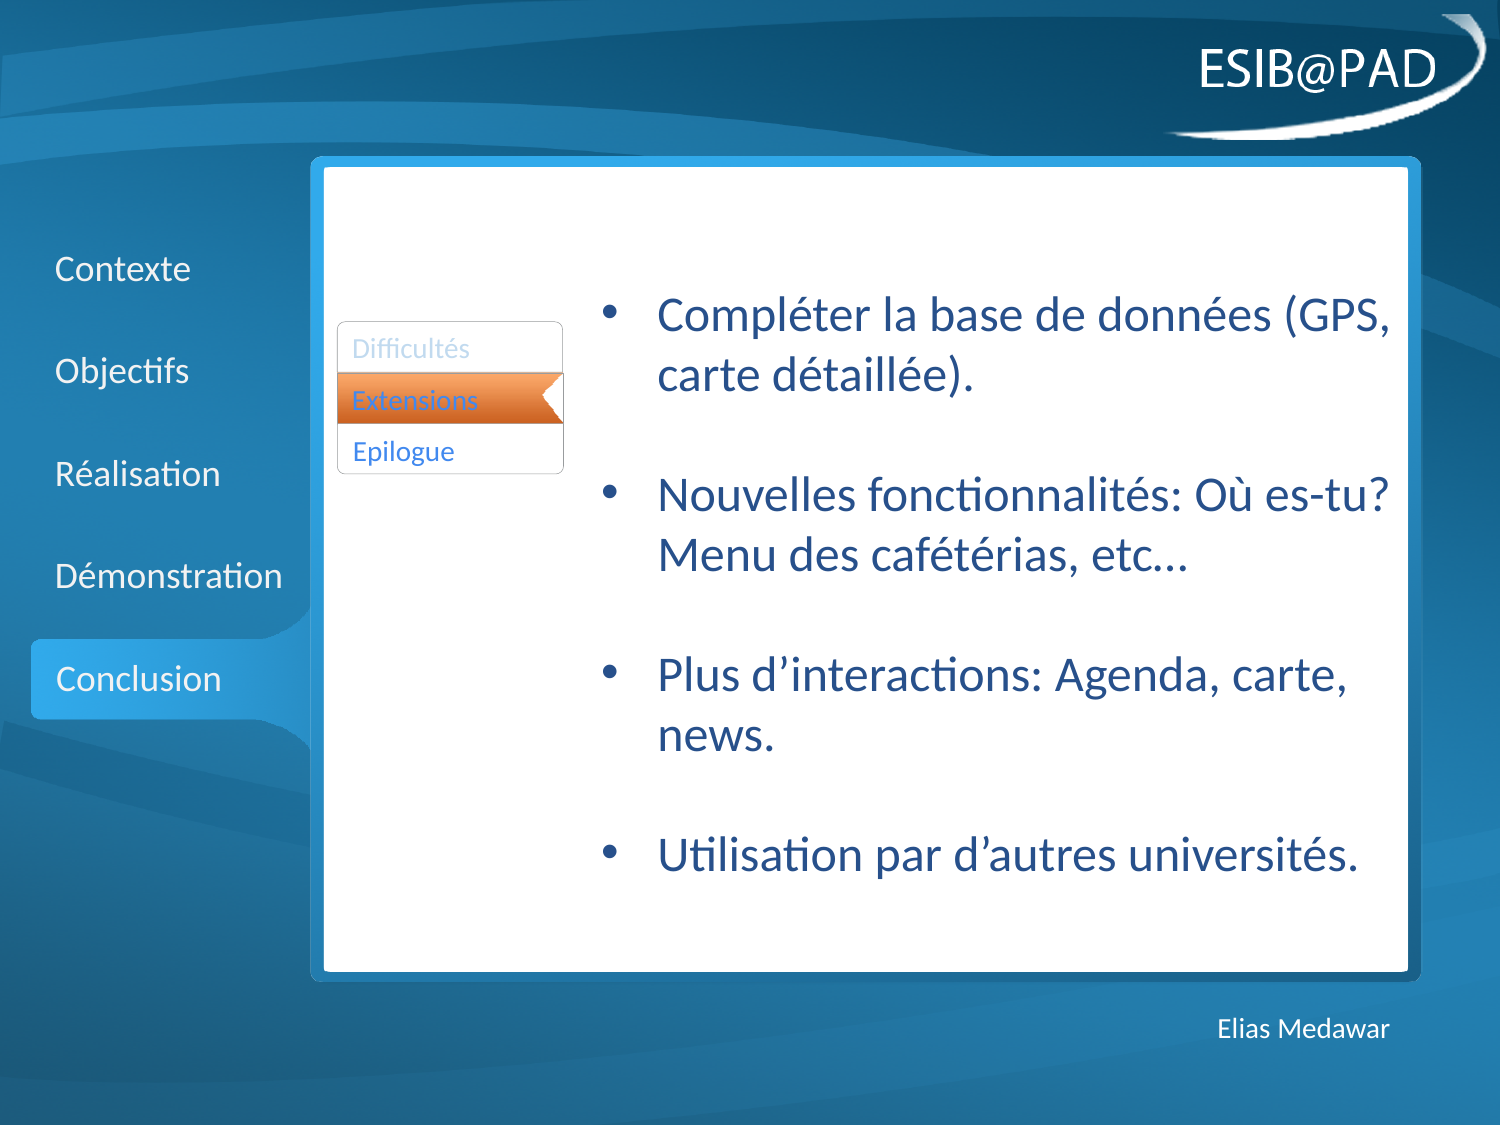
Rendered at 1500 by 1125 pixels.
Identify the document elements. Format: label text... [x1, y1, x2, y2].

text_box Objectifs [40, 339, 304, 399]
text_box Compléter la base de données (GPS, carte détaillée). Nouvelles fonctionnalités: Où es-tu? Menu des cafétérias, etc… Plus d’interactions: Agenda, carte, news. Utilisation par d’autres universités. [586, 991, 1411, 1125]
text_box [310, 156, 1423, 982]
text_box Démonstration [40, 543, 304, 578]
text_box Contexte [40, 236, 276, 297]
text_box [336, 423, 564, 476]
picture [0, 0, 1500, 1125]
text_box Réalisation [40, 441, 304, 502]
